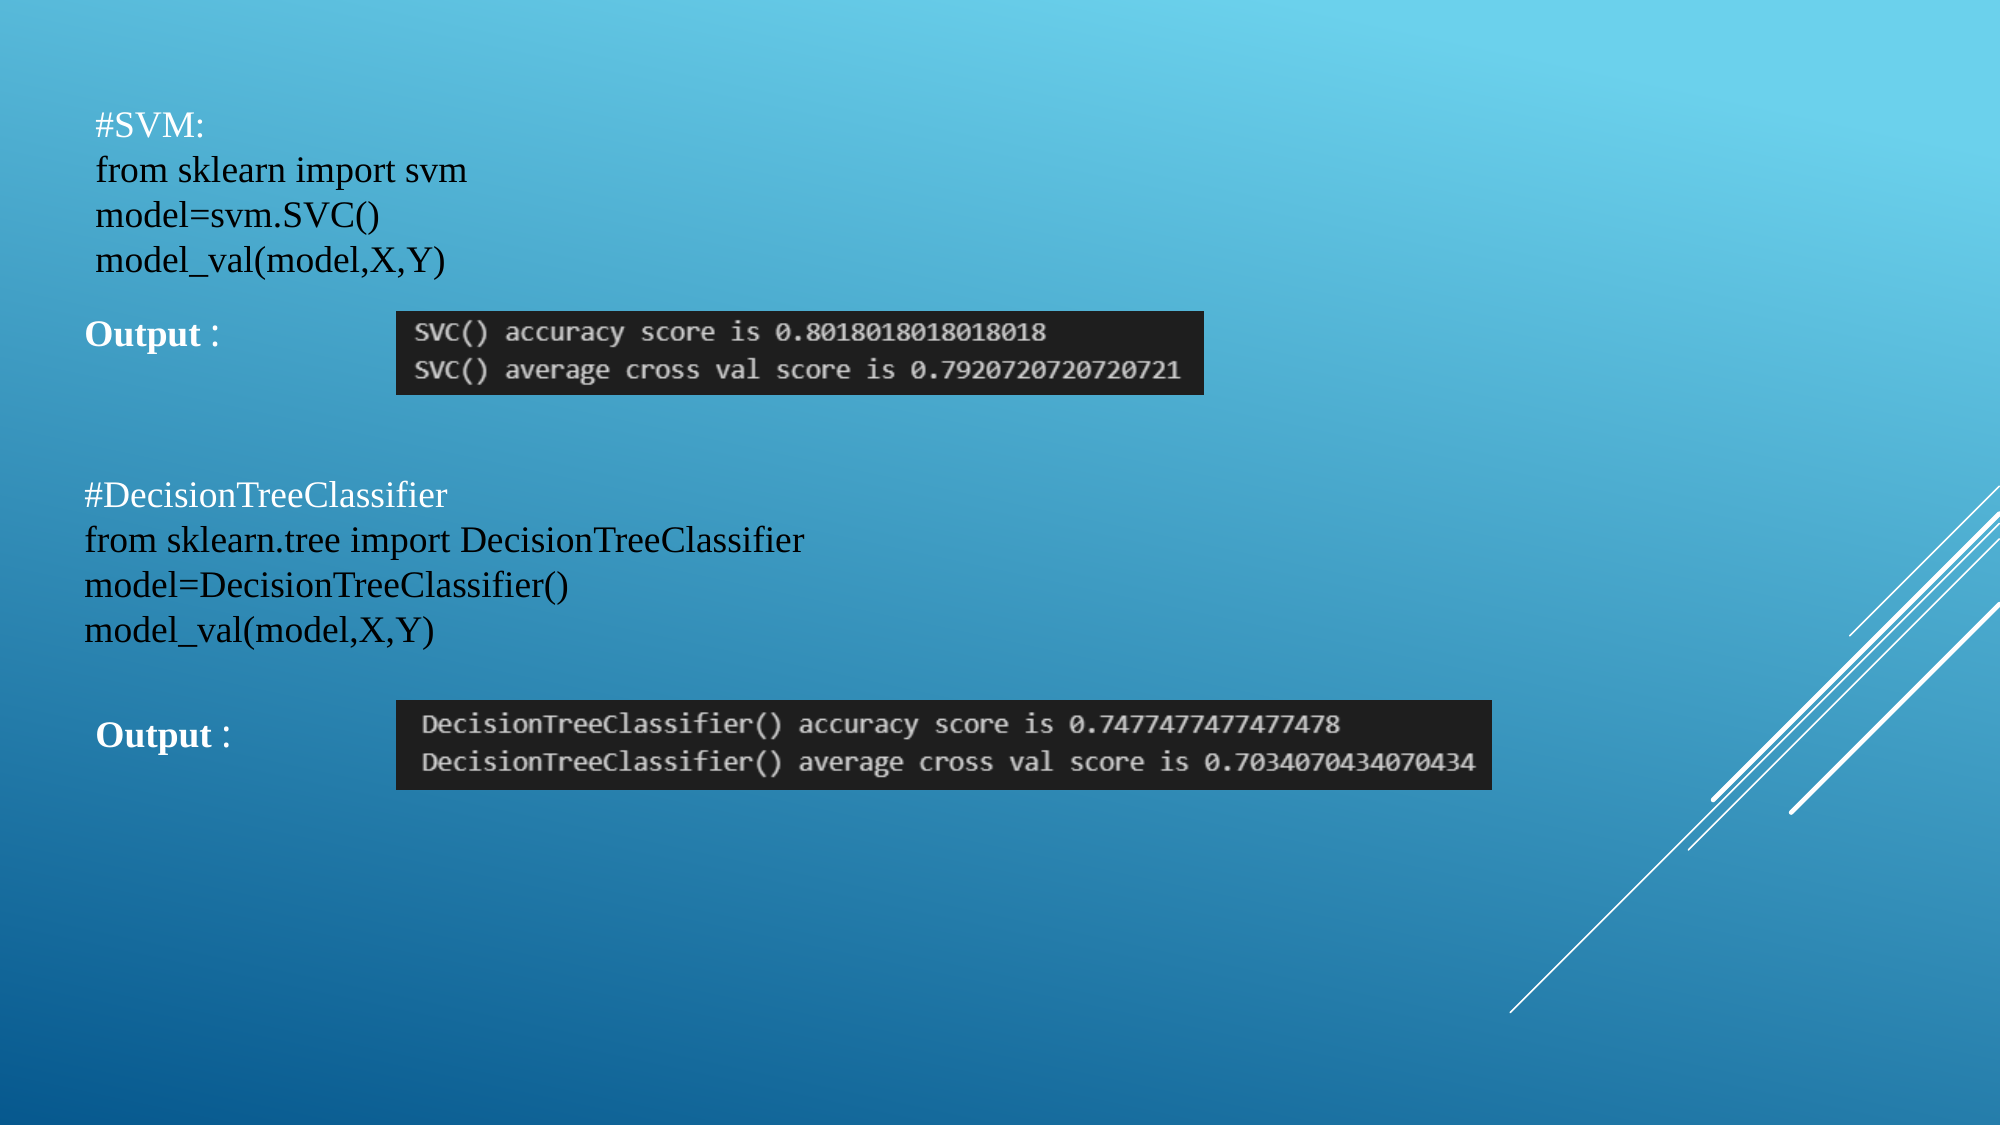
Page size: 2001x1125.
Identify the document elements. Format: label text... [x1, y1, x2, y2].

picture [395, 311, 1205, 395]
text_box Output : [69, 302, 1072, 362]
text_box Output : [80, 702, 395, 762]
text_box #SVM: from sklearn import svm model=svm.SVC() model_val(model,X,Y) [80, 92, 1490, 333]
picture [395, 700, 1492, 791]
text_box #DecisionTreeClassifier from sklearn.tree import DecisionTreeClassifier model=DecisionTreeClassifier() model_val(model,X,Y) [69, 462, 1072, 658]
